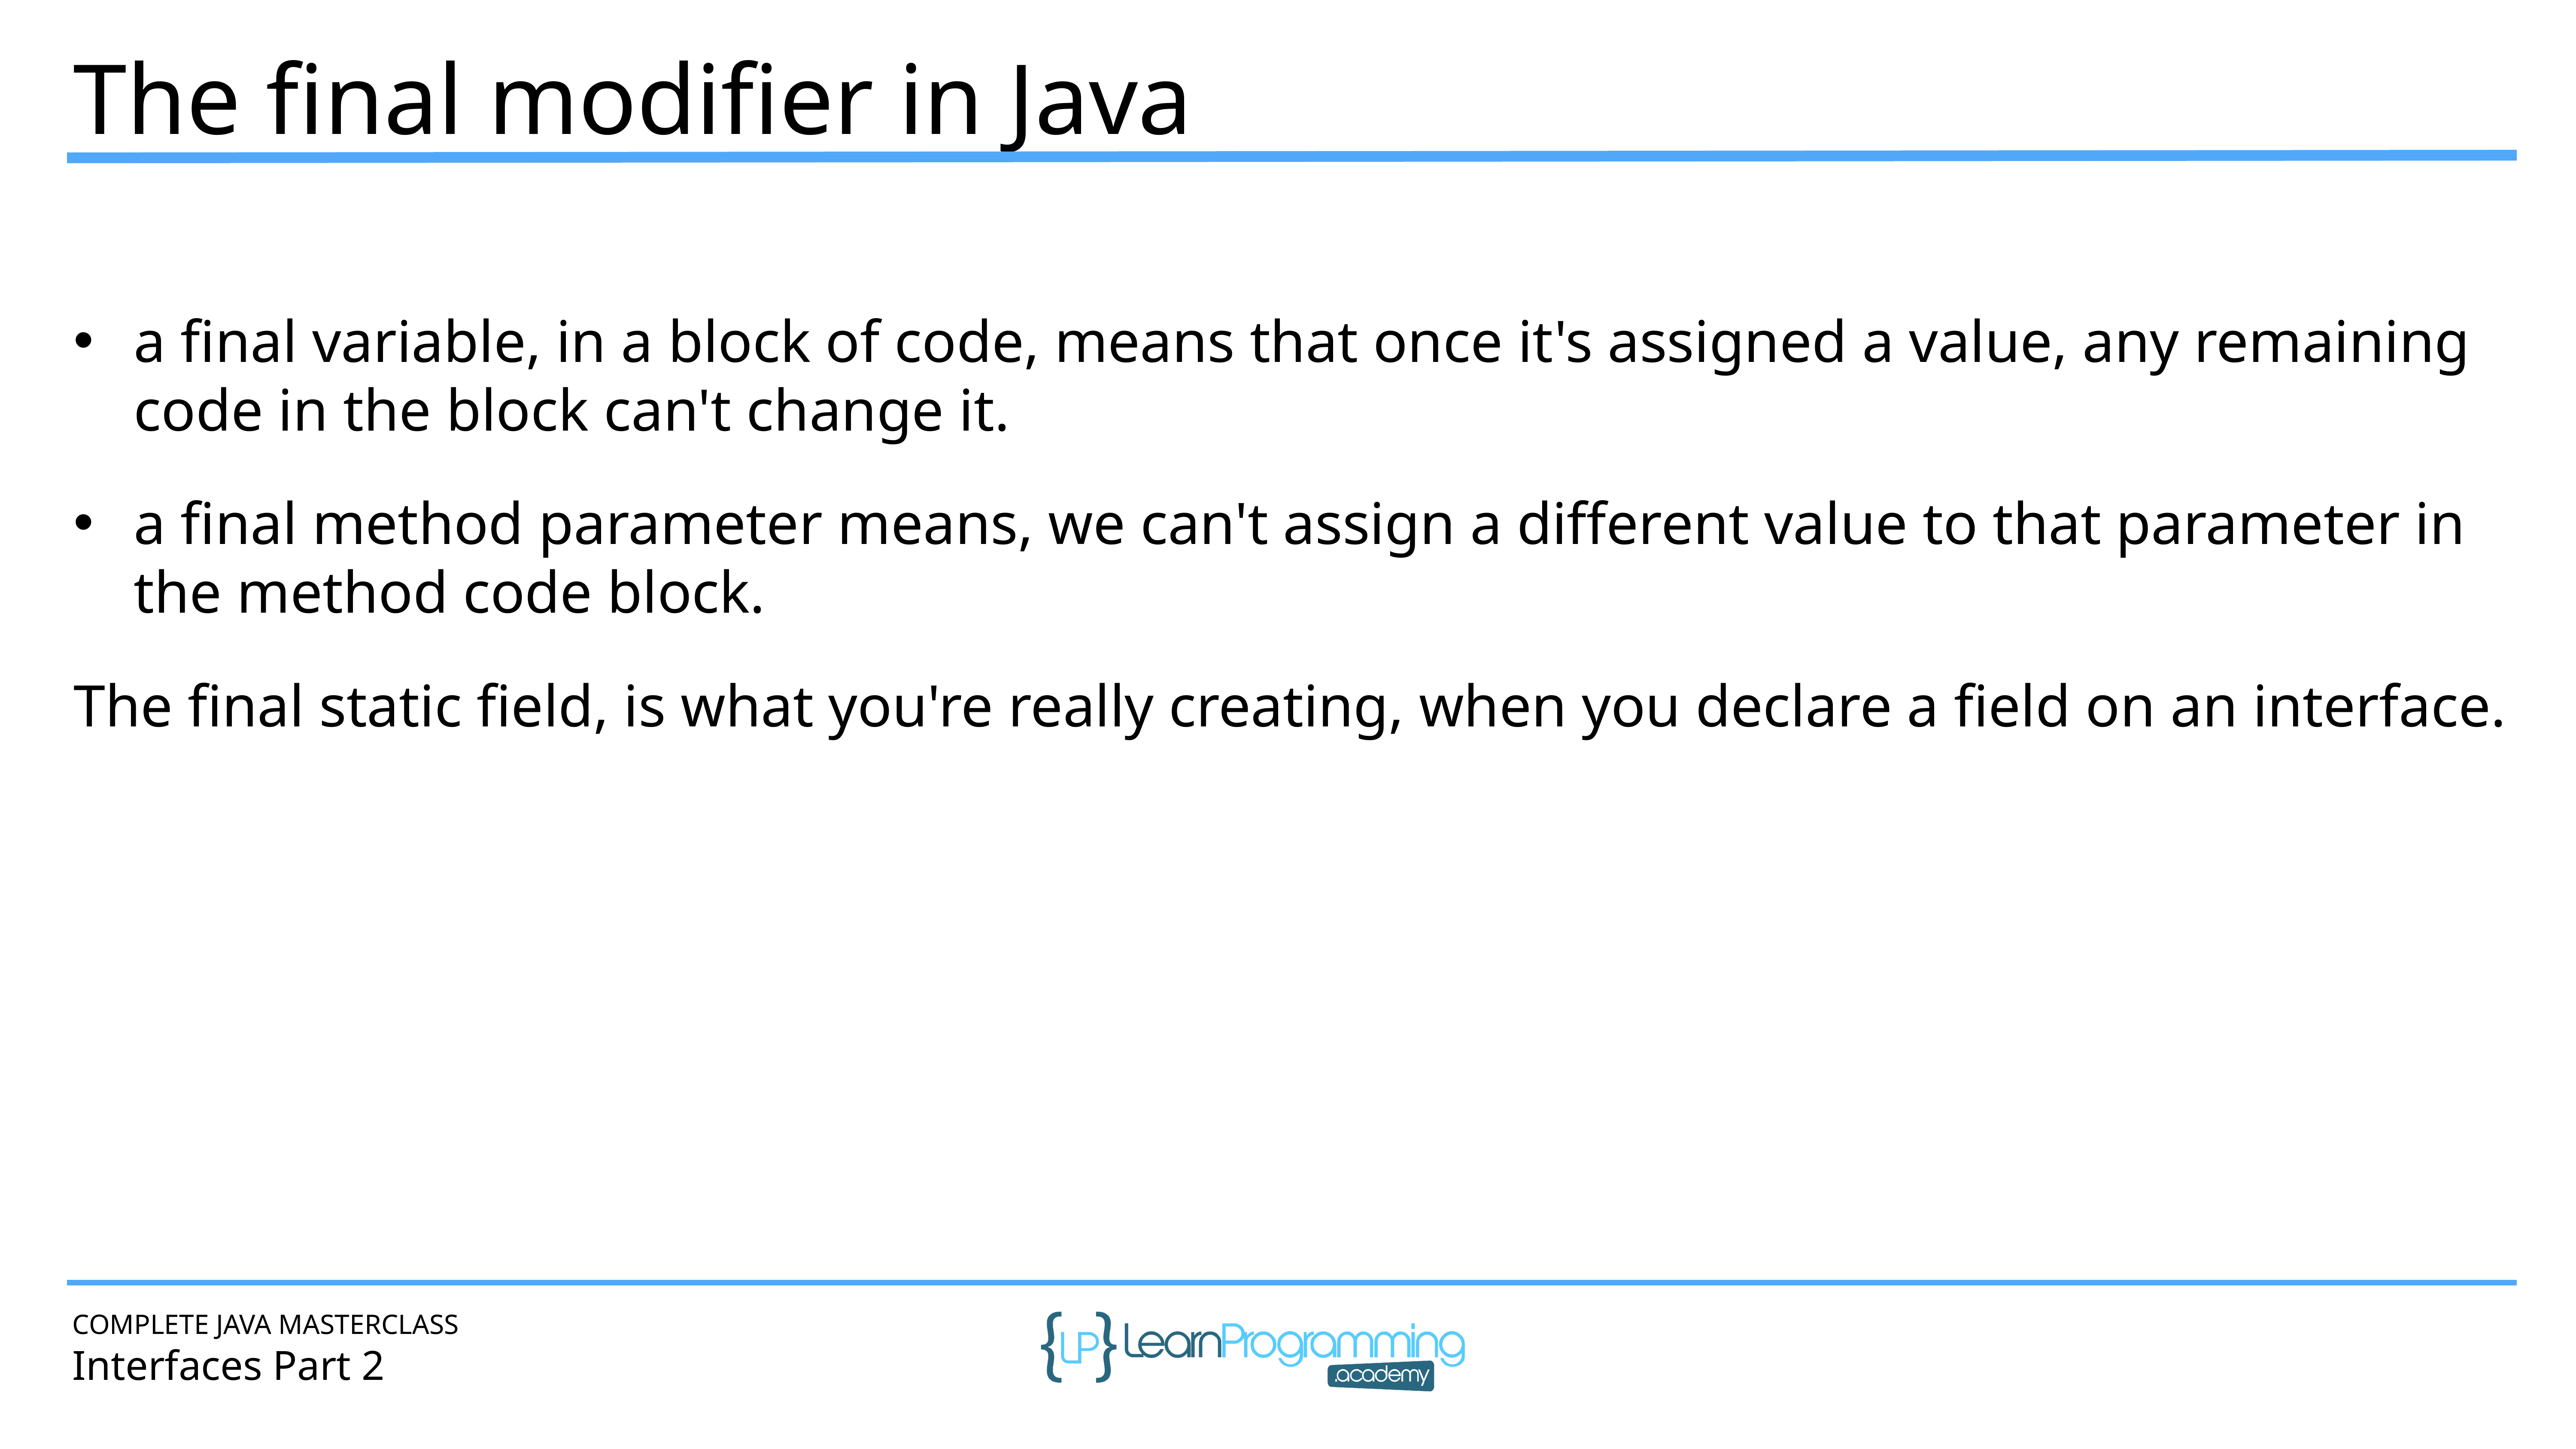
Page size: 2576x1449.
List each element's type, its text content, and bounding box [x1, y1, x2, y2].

text_box COMPLETE JAVA MASTERCLASS Interfaces Part 2 [67, 1302, 1030, 1394]
text_box The final modifier in Java [67, 32, 1198, 159]
text_box a final variable, in a block of code, means that once it's assigned a value, any remaining code in the block can't change it. a final method parameter means, we can't assign a different value to that parameter in the method code block. The final static field, is what you're really creating, when you declare a field on an interface. [67, 301, 2517, 1139]
picture [1032, 1302, 1477, 1400]
